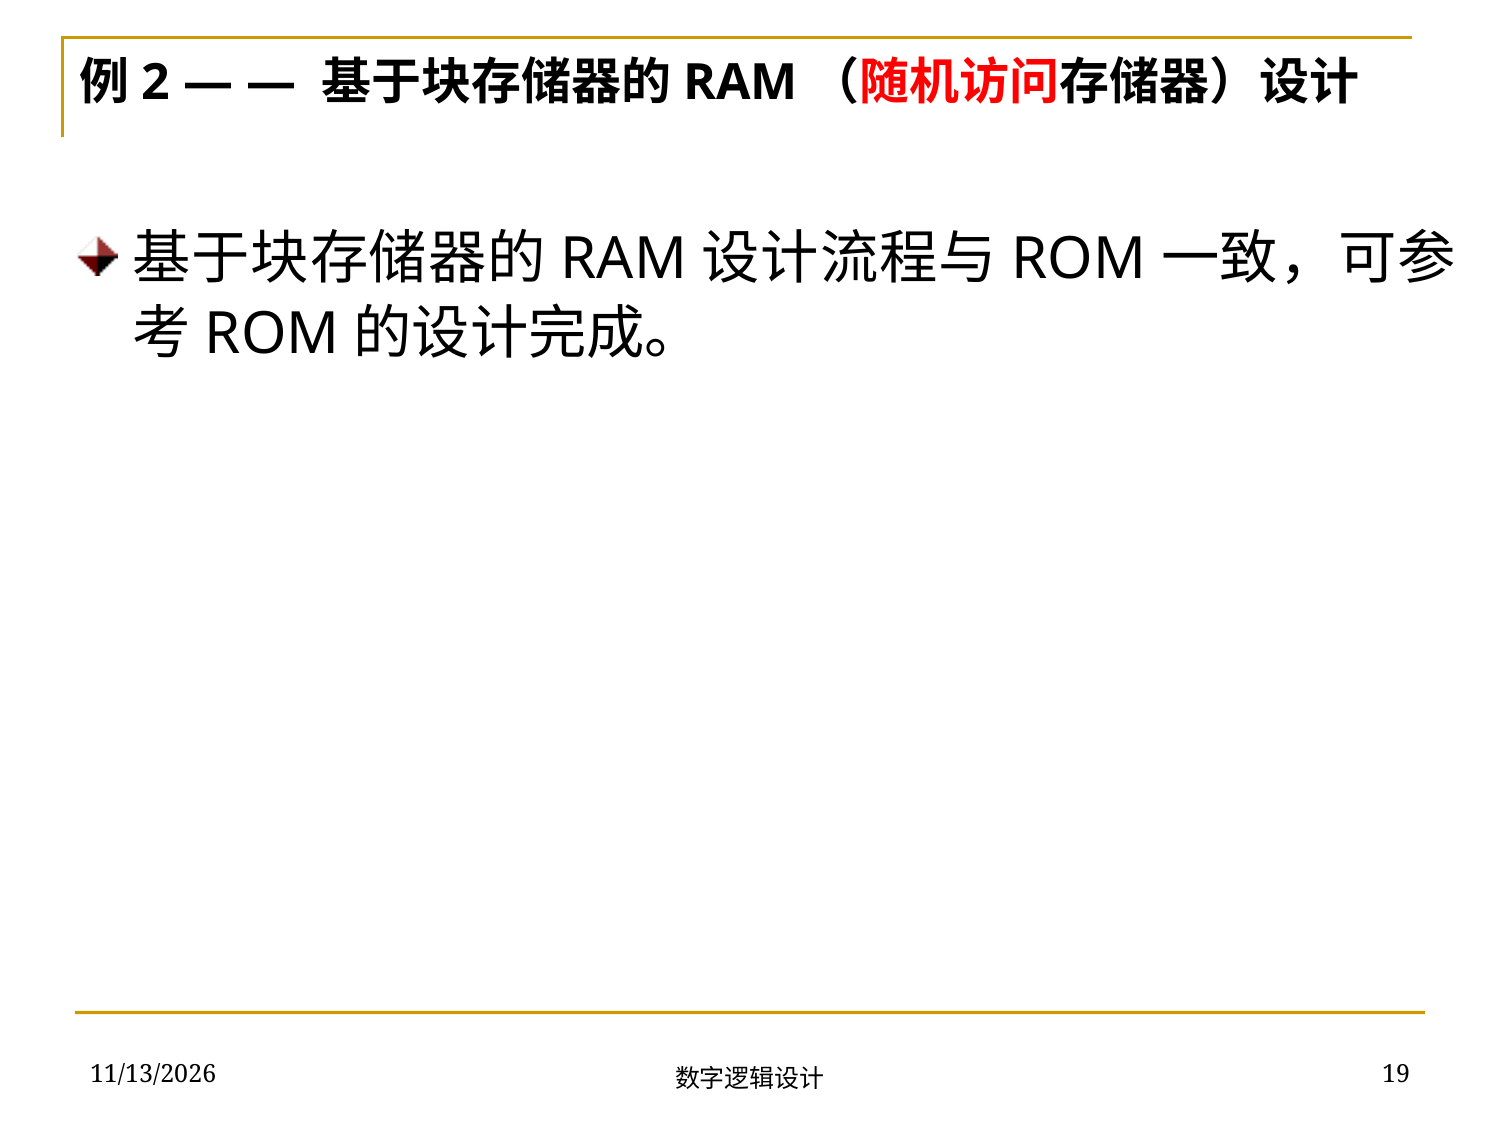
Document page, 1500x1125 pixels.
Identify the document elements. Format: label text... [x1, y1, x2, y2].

list 基于块存储器的RAM设计流程与ROM一致，可参考ROM的设计完成。 [61, 207, 1471, 599]
footer 数字逻辑设计 [512, 1024, 988, 1101]
picture [76, 235, 118, 276]
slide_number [74, 1023, 426, 1100]
text_box 例2 — — 基于块存储器的RAM（随机访问存储器）设计 [64, 42, 1459, 118]
slide_number 19 [1074, 1023, 1426, 1100]
